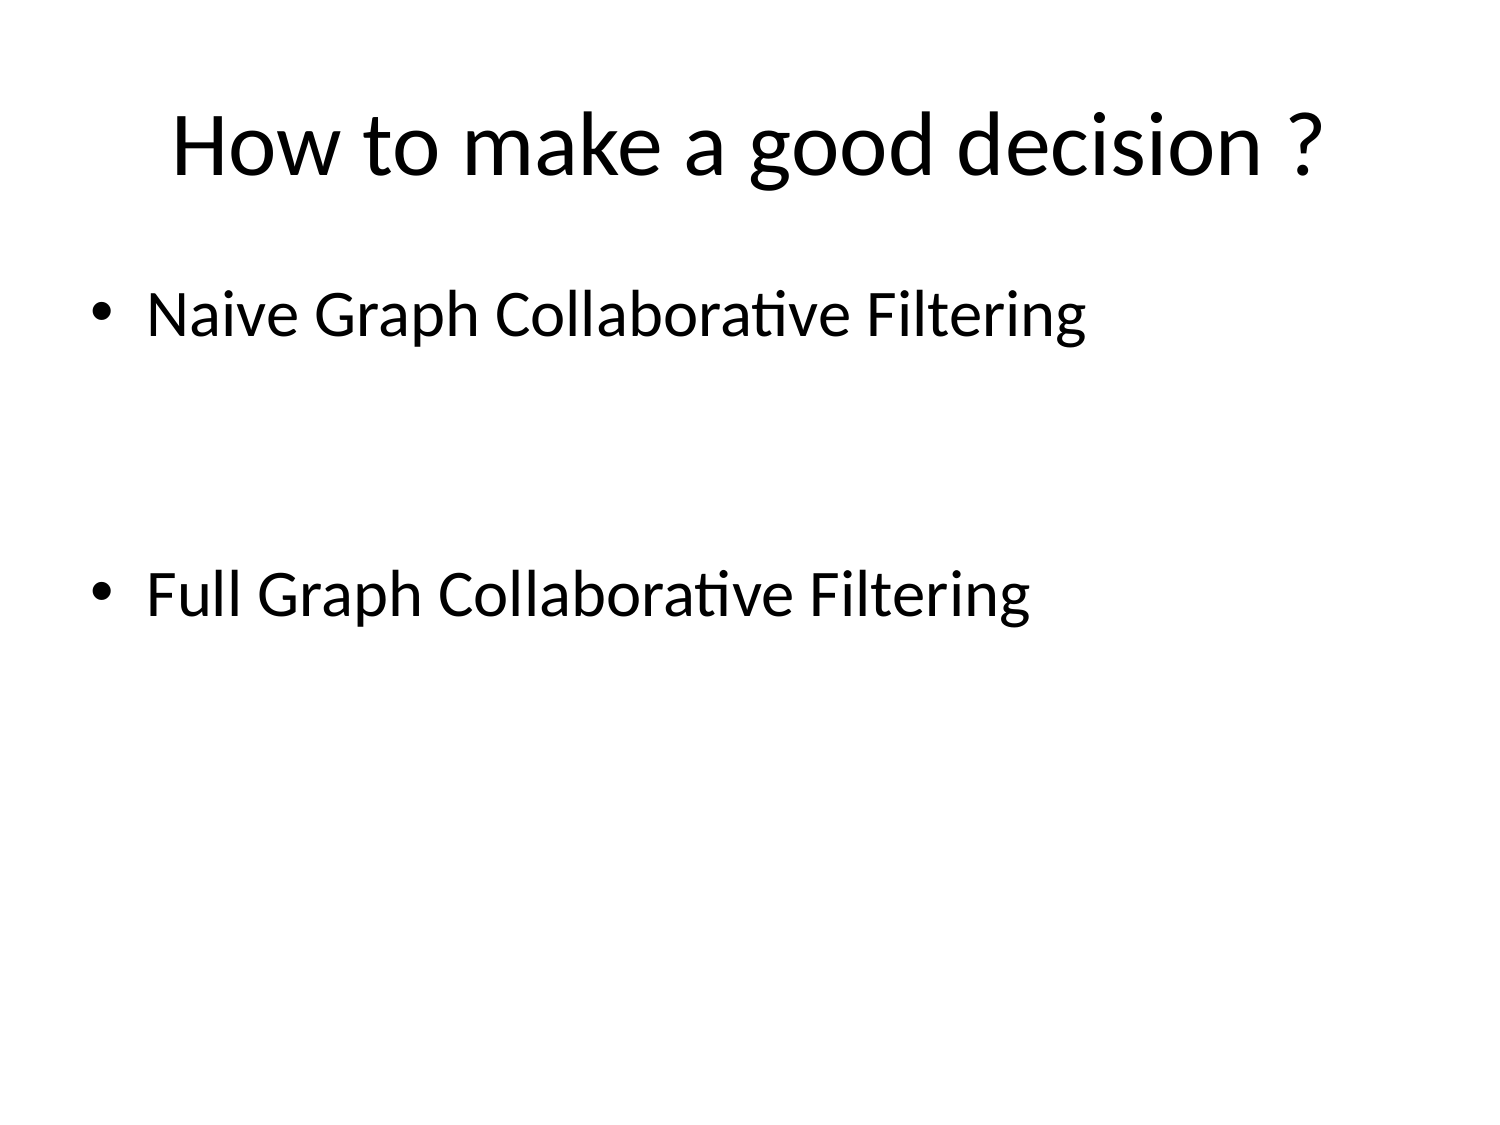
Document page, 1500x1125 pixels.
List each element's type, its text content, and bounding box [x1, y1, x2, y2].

list Naive Graph Collaborative Filtering Full Graph Collaborative Filtering [75, 262, 1425, 1005]
title How to make a good decision ? [75, 45, 1425, 233]
